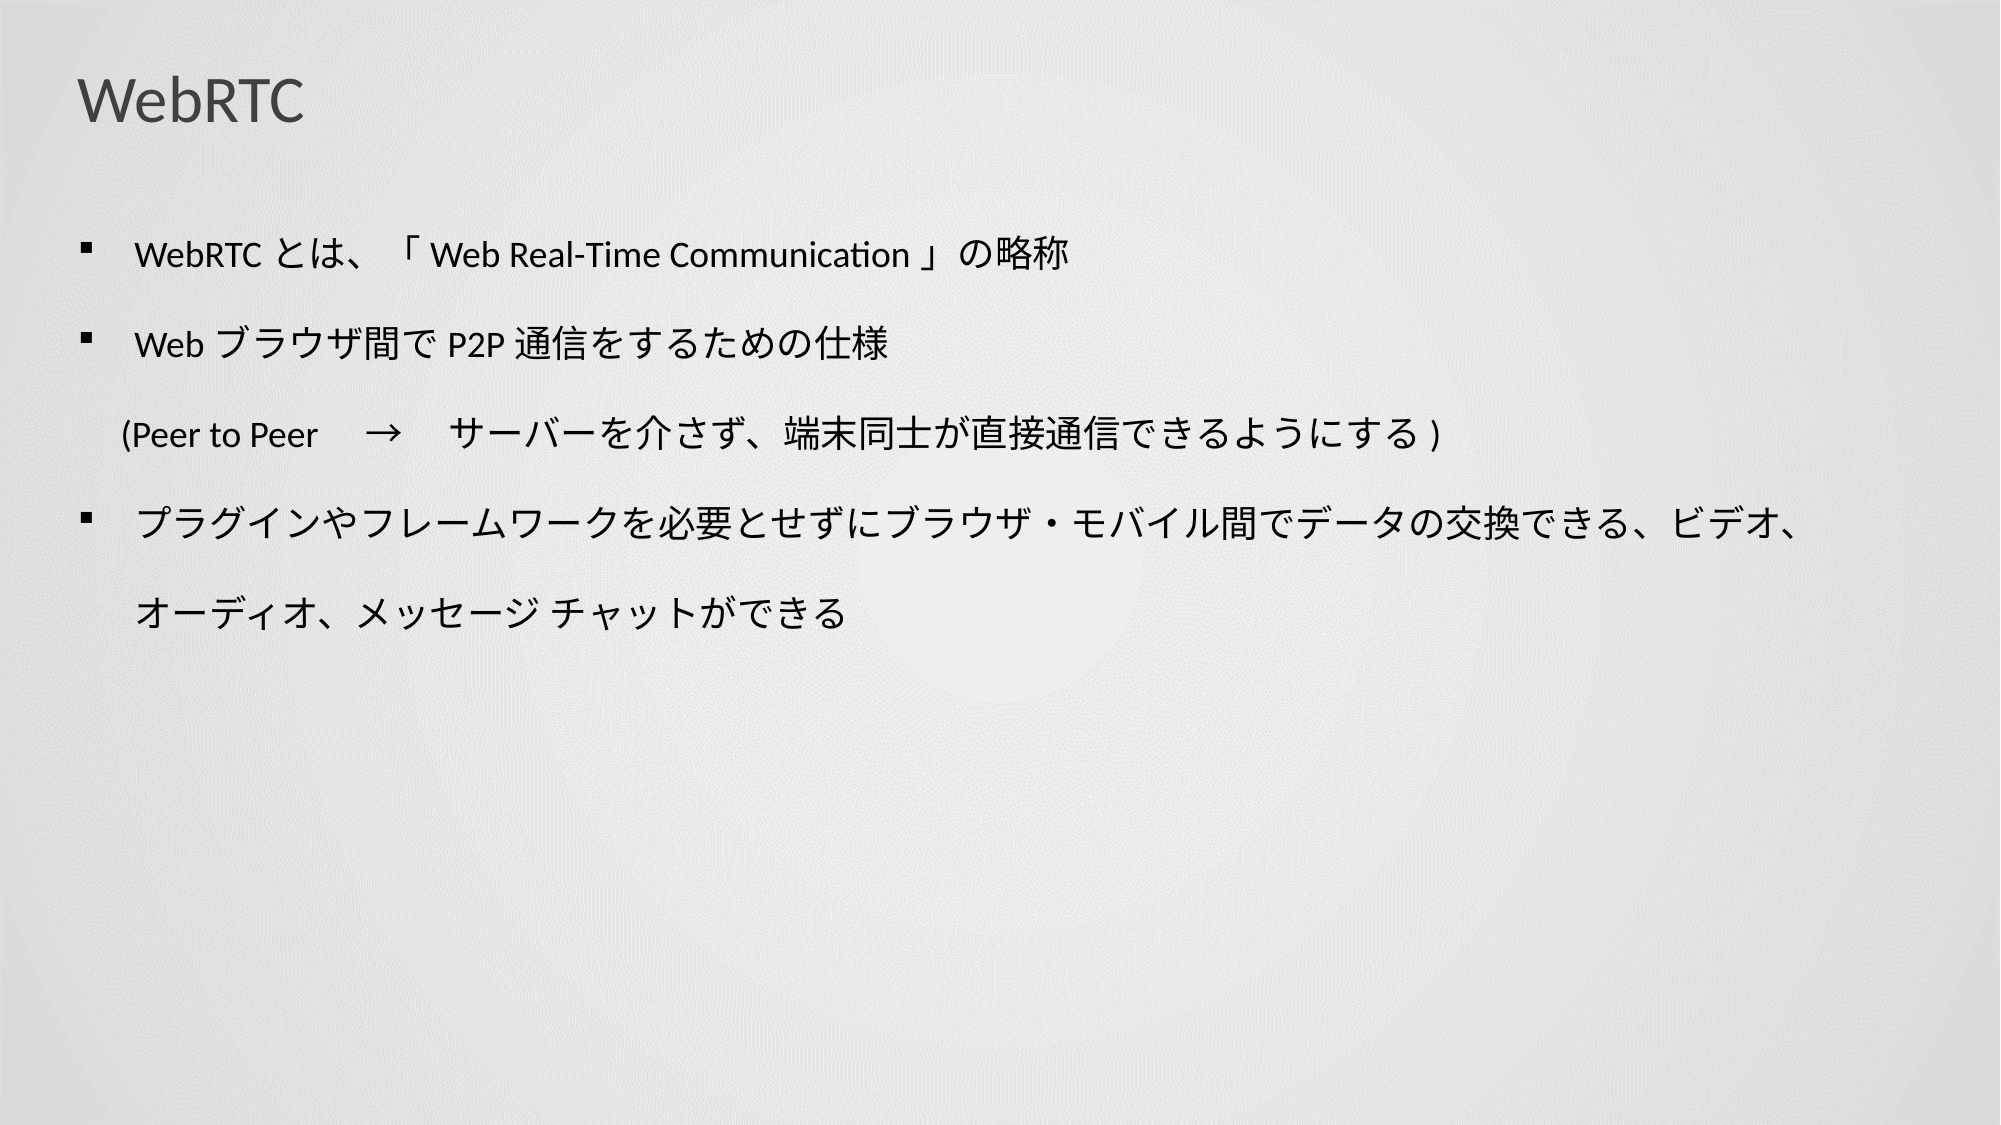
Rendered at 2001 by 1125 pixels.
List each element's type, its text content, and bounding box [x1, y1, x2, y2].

picture [0, 0, 2001, 1125]
text_box WebRTC [63, 48, 1893, 144]
text_box WebRTCとは、「Web Real-Time Communication」の略称 Webブラウザ間でP2P通信をするための仕様 (Peer to Peer → サーバーを介さず、端末同士が直接通信できるようにする) プラグインやフレームワークを必要とせずにブラウザ・モバイル間でデータの交換できる、ビデオ、オーディオ、メッセージ チャットができる [63, 177, 1893, 643]
